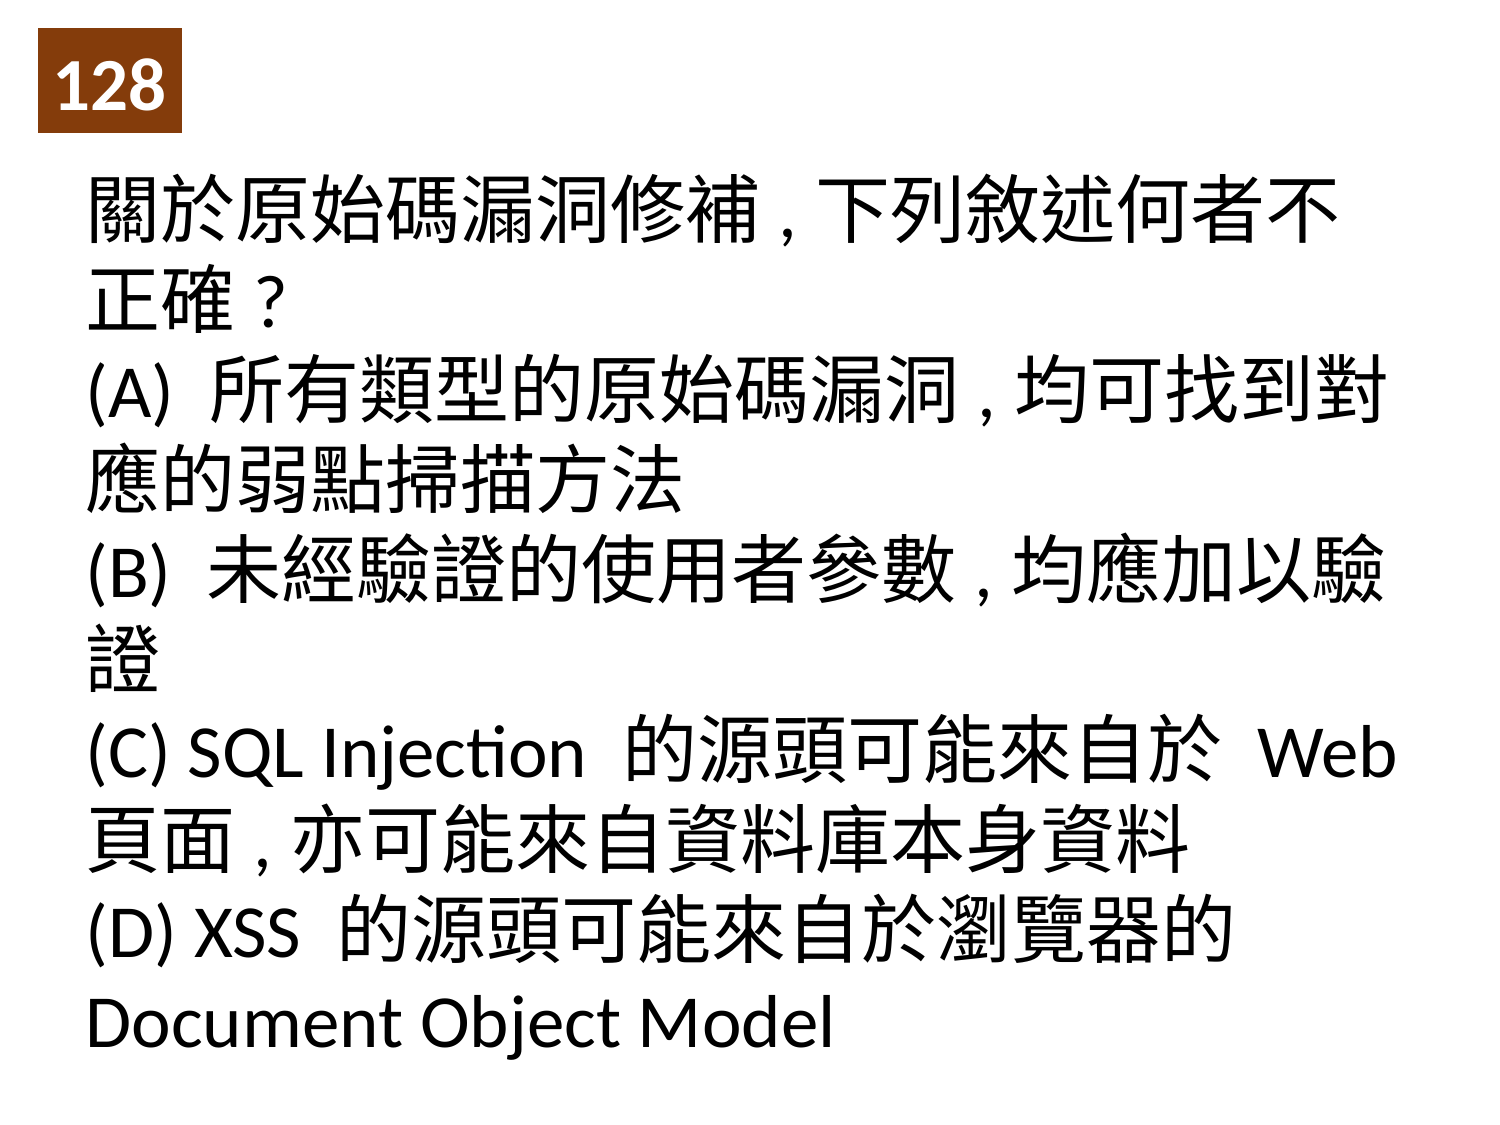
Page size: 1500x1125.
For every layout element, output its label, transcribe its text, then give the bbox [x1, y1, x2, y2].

text_box 關於原始碼漏洞修補,下列敘述何者不正確? (A) 所有類型的原始碼漏洞,均可找到對應的弱點掃描方法 (B) 未經驗證的使用者參數,均應加以驗證 (C) SQL Injection 的源頭可能來自於 Web 頁面,亦可能來自資料庫本身資料 (D) XSS 的源頭可能來自於瀏覽器的 Document Object Model [70, 155, 1430, 1070]
text_box 128 [38, 28, 182, 133]
